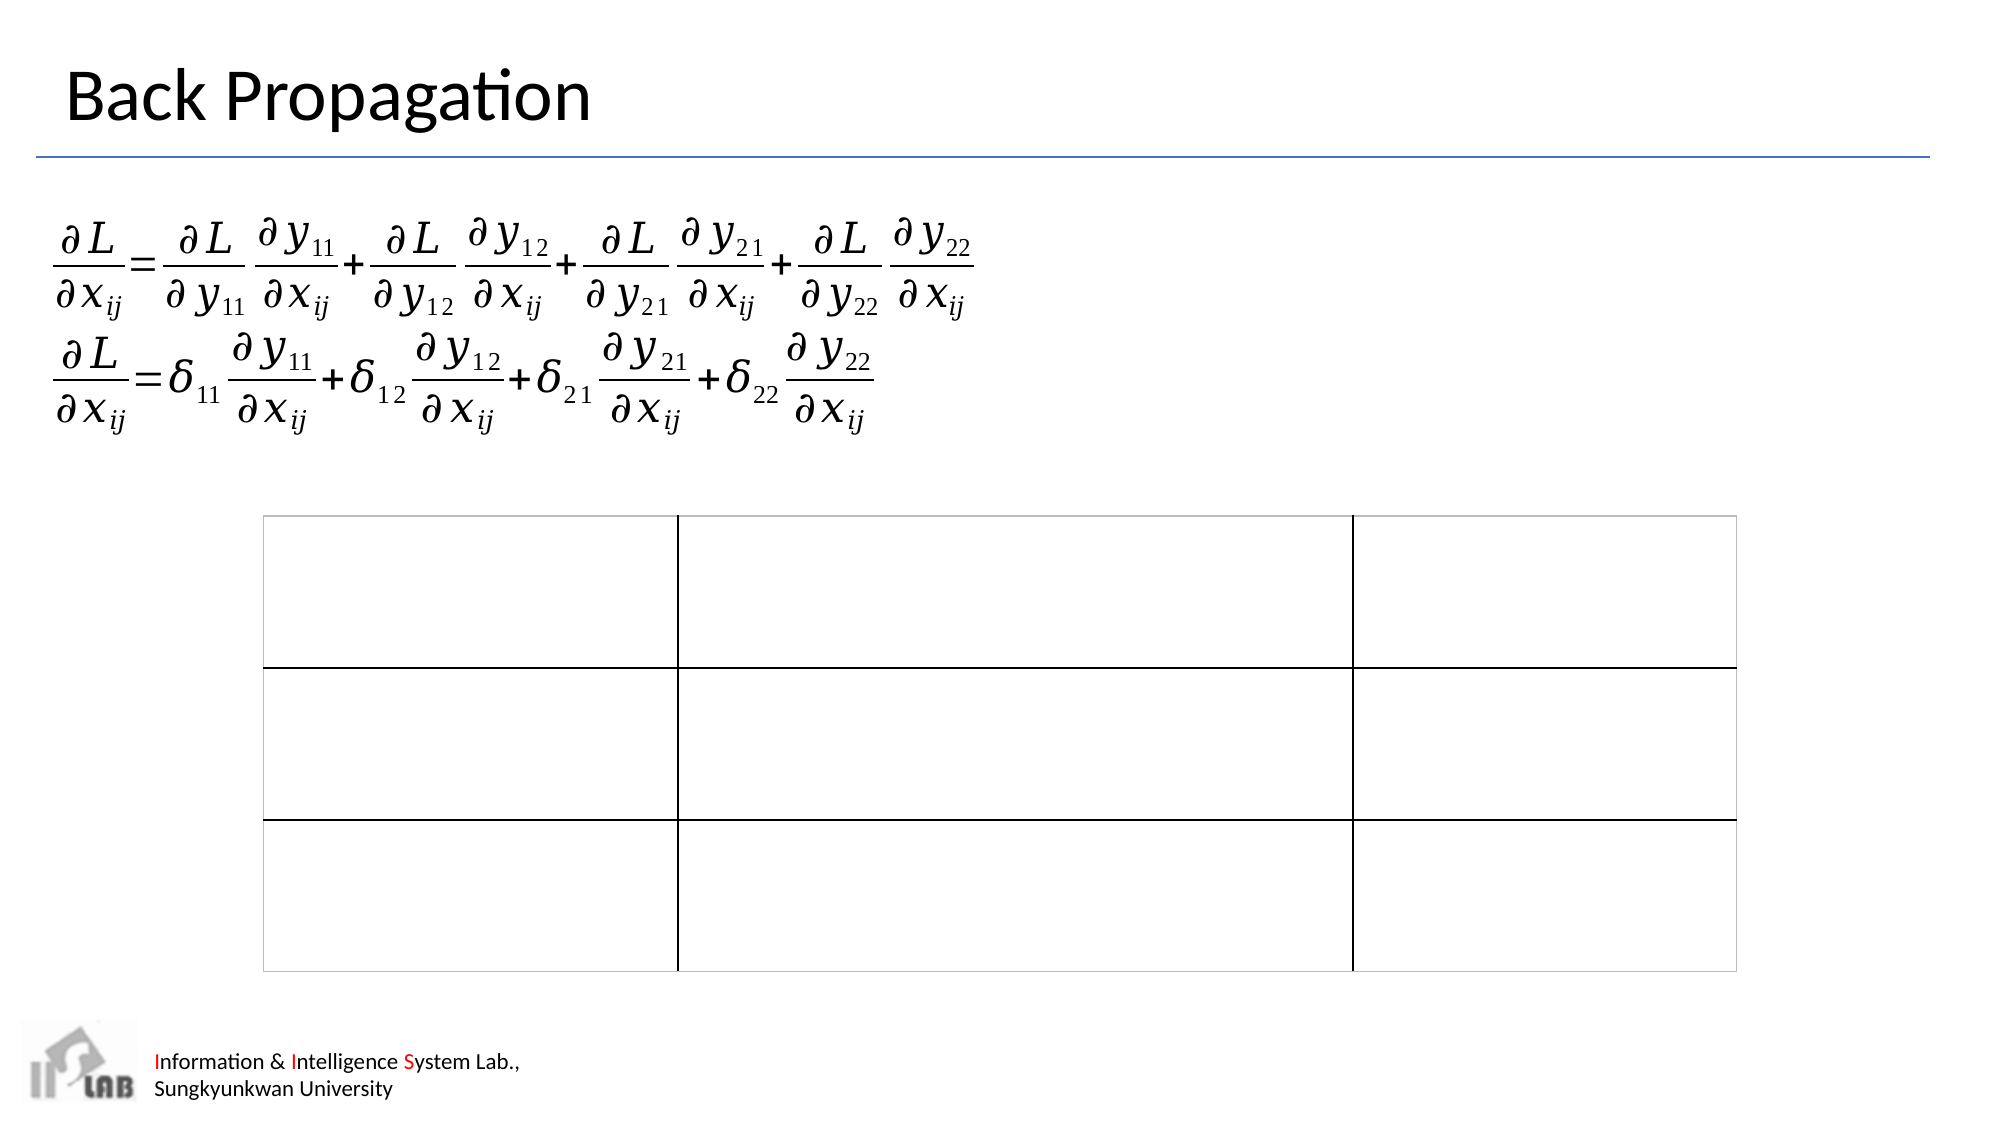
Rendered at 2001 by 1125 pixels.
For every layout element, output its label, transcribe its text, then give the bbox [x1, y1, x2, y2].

title Back Propagation [50, 35, 2000, 158]
picture [21, 1019, 138, 1103]
